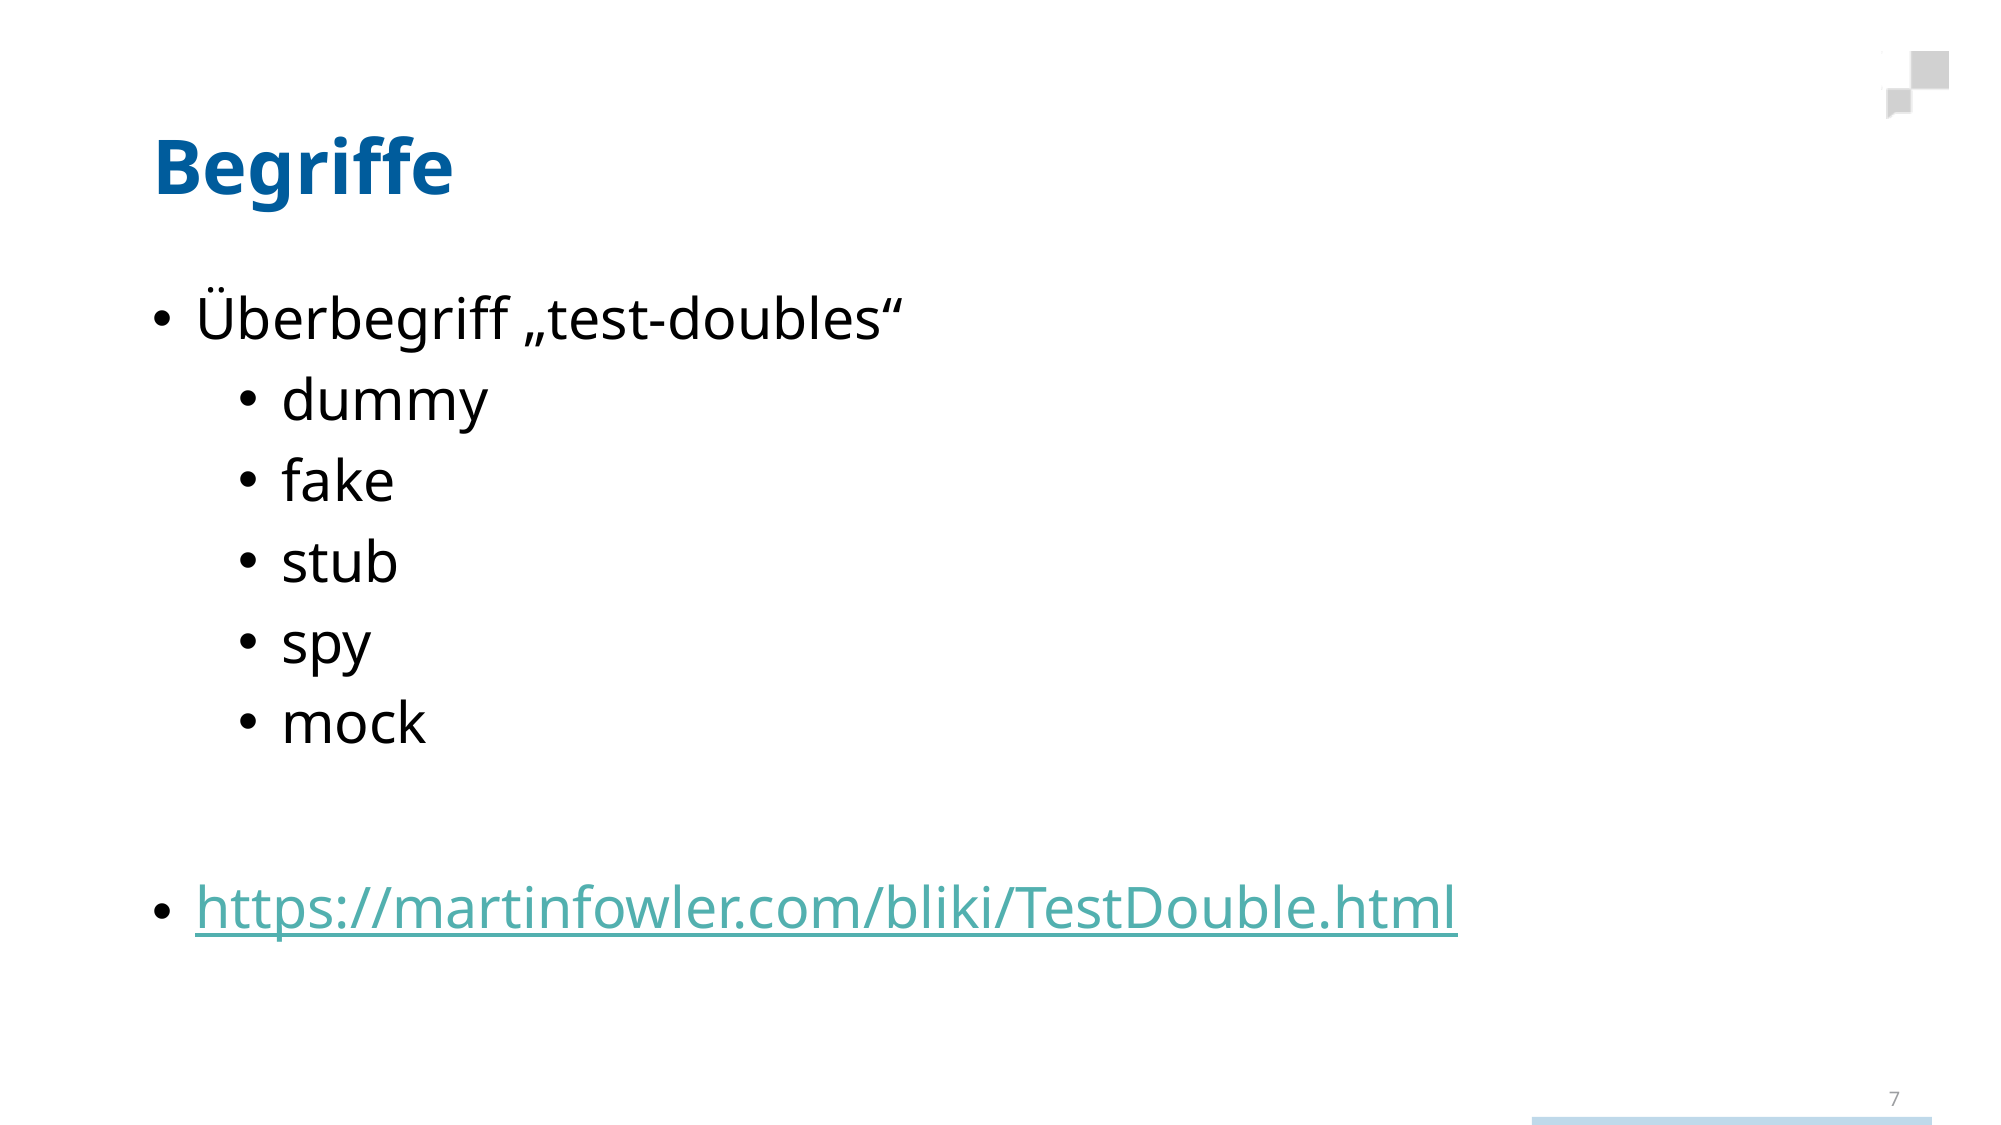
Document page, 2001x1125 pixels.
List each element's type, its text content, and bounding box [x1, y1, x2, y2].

title Begriffe [137, 121, 1835, 220]
picture [1881, 51, 1949, 119]
list Überbegriff „test-doubles“ dummy fake stub spy mock https://martinfowler.com/bliki/TestDouble.html [137, 275, 1835, 958]
